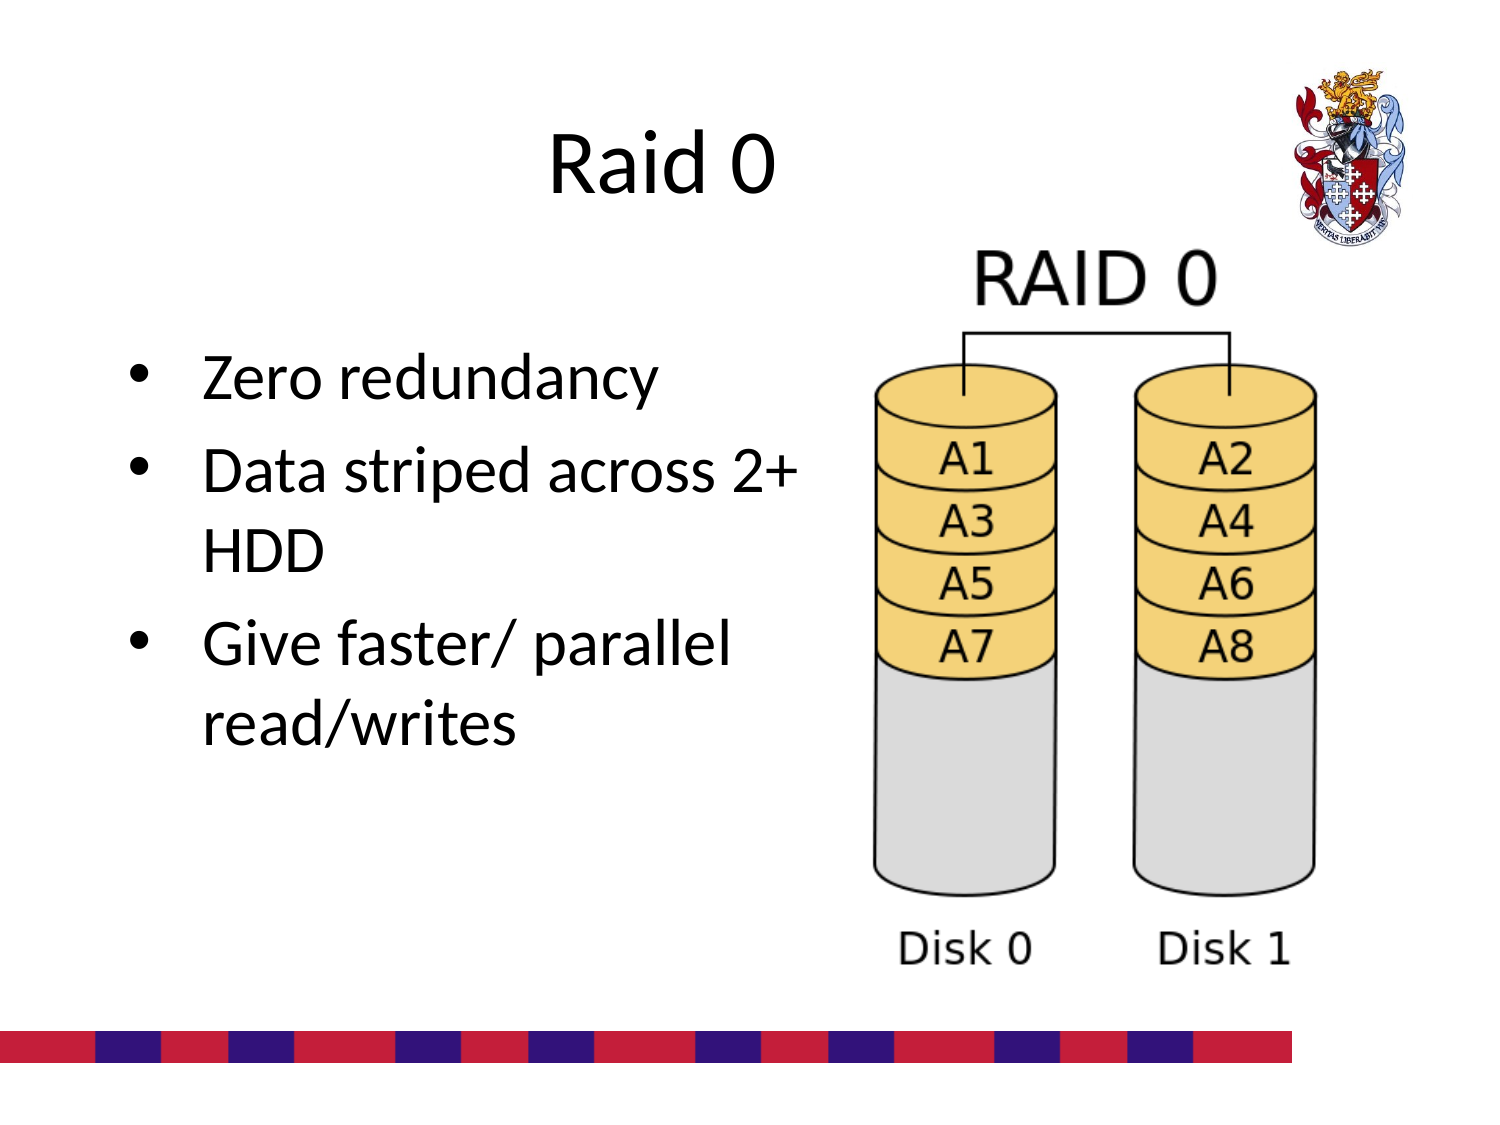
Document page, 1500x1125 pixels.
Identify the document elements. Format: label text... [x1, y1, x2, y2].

picture [838, 62, 1413, 1007]
picture [0, 1031, 1292, 1063]
subtitle Zero redundancy Data striped across 2+ HDD Give faster/ parallel read/writes [112, 324, 850, 1025]
title Raid 0 [112, 63, 1213, 250]
